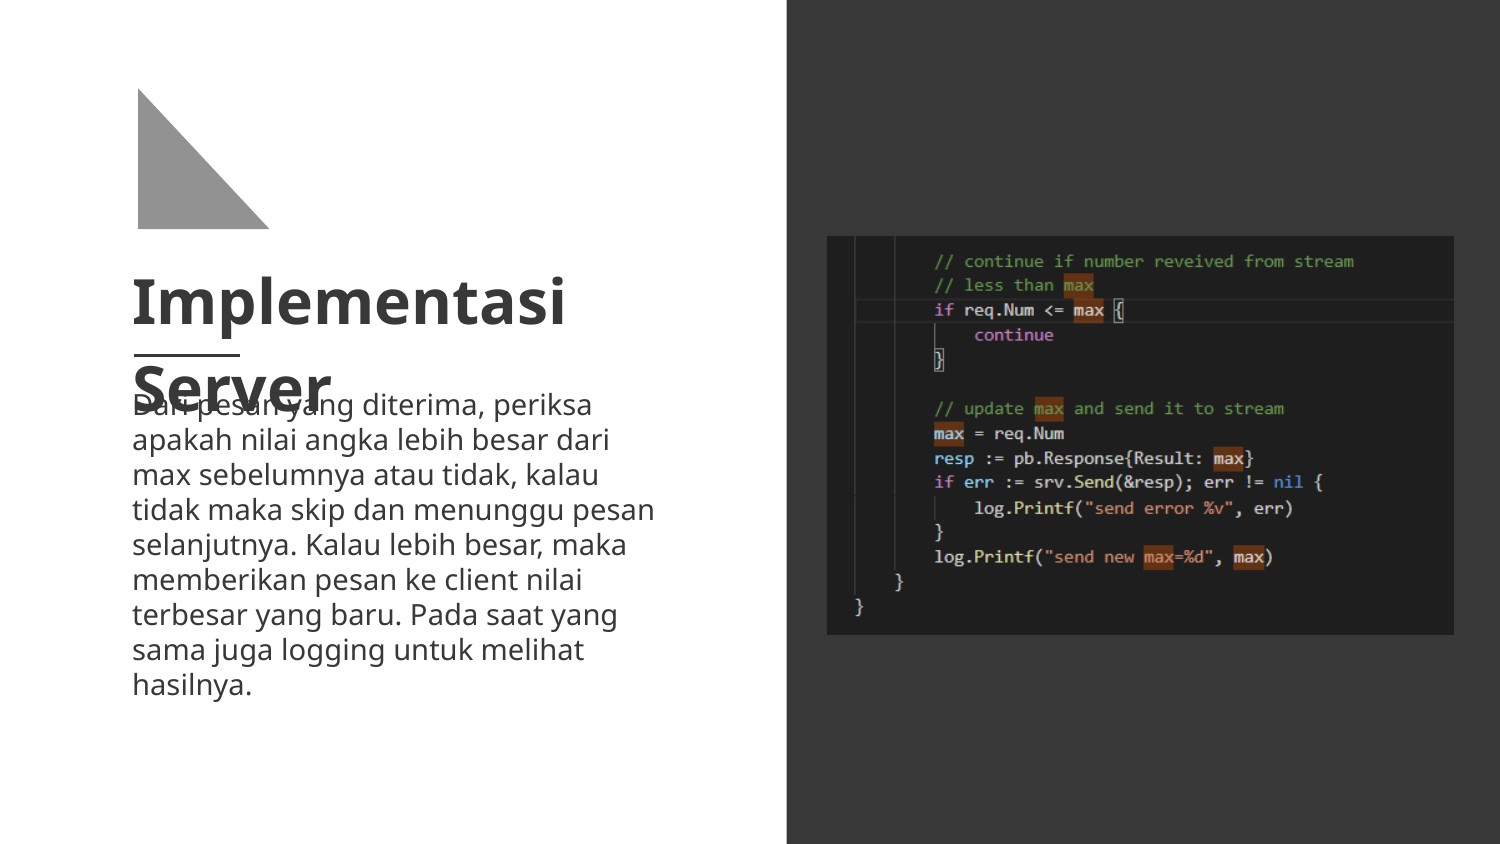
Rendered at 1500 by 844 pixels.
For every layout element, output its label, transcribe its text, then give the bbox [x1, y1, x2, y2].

subtitle Dari pesan yang diterima, periksa apakah nilai angka lebih besar dari max sebelumnya atau tidak, kalau tidak maka skip dan menunggu pesan selanjutnya. Kalau lebih besar, maka memberikan pesan ke client nilai terbesar yang baru. Pada saat yang sama juga logging untuk melihat hasilnya. [116, 371, 675, 646]
title Implementasi Server [116, 236, 750, 323]
picture [827, 235, 1454, 635]
